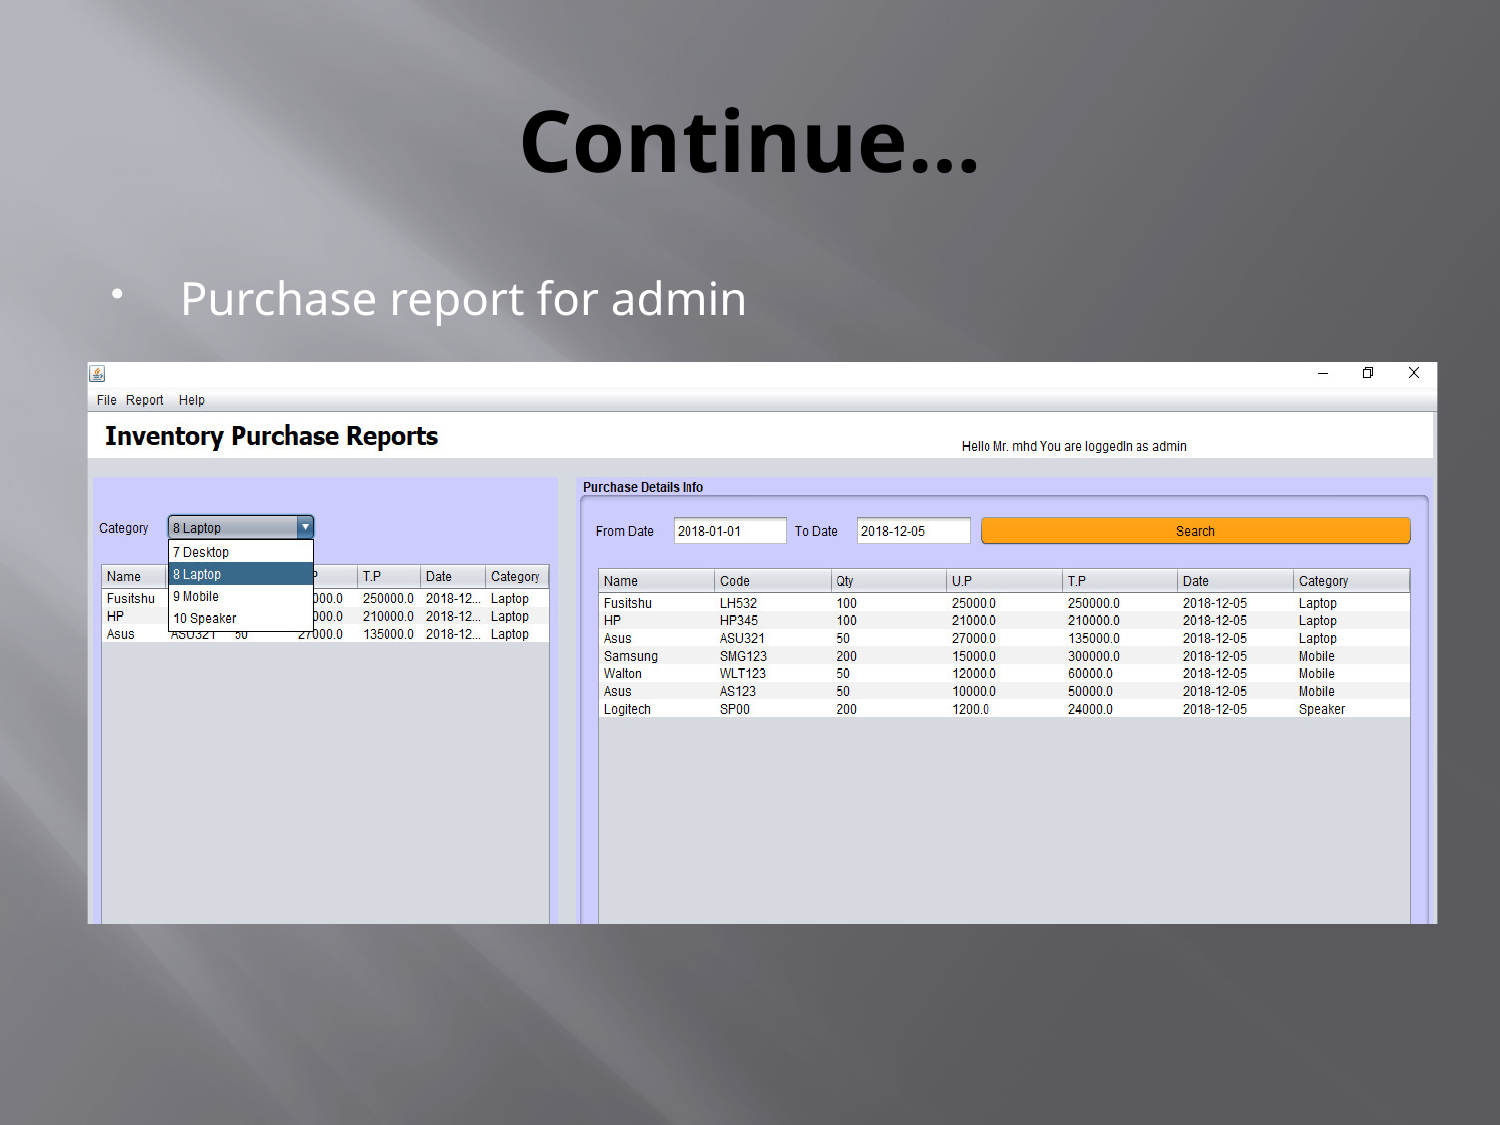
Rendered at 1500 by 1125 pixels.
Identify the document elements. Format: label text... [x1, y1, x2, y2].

title Continue… [75, 45, 1425, 233]
list Purchase report for admin [75, 262, 1425, 1035]
picture [87, 362, 1438, 924]
